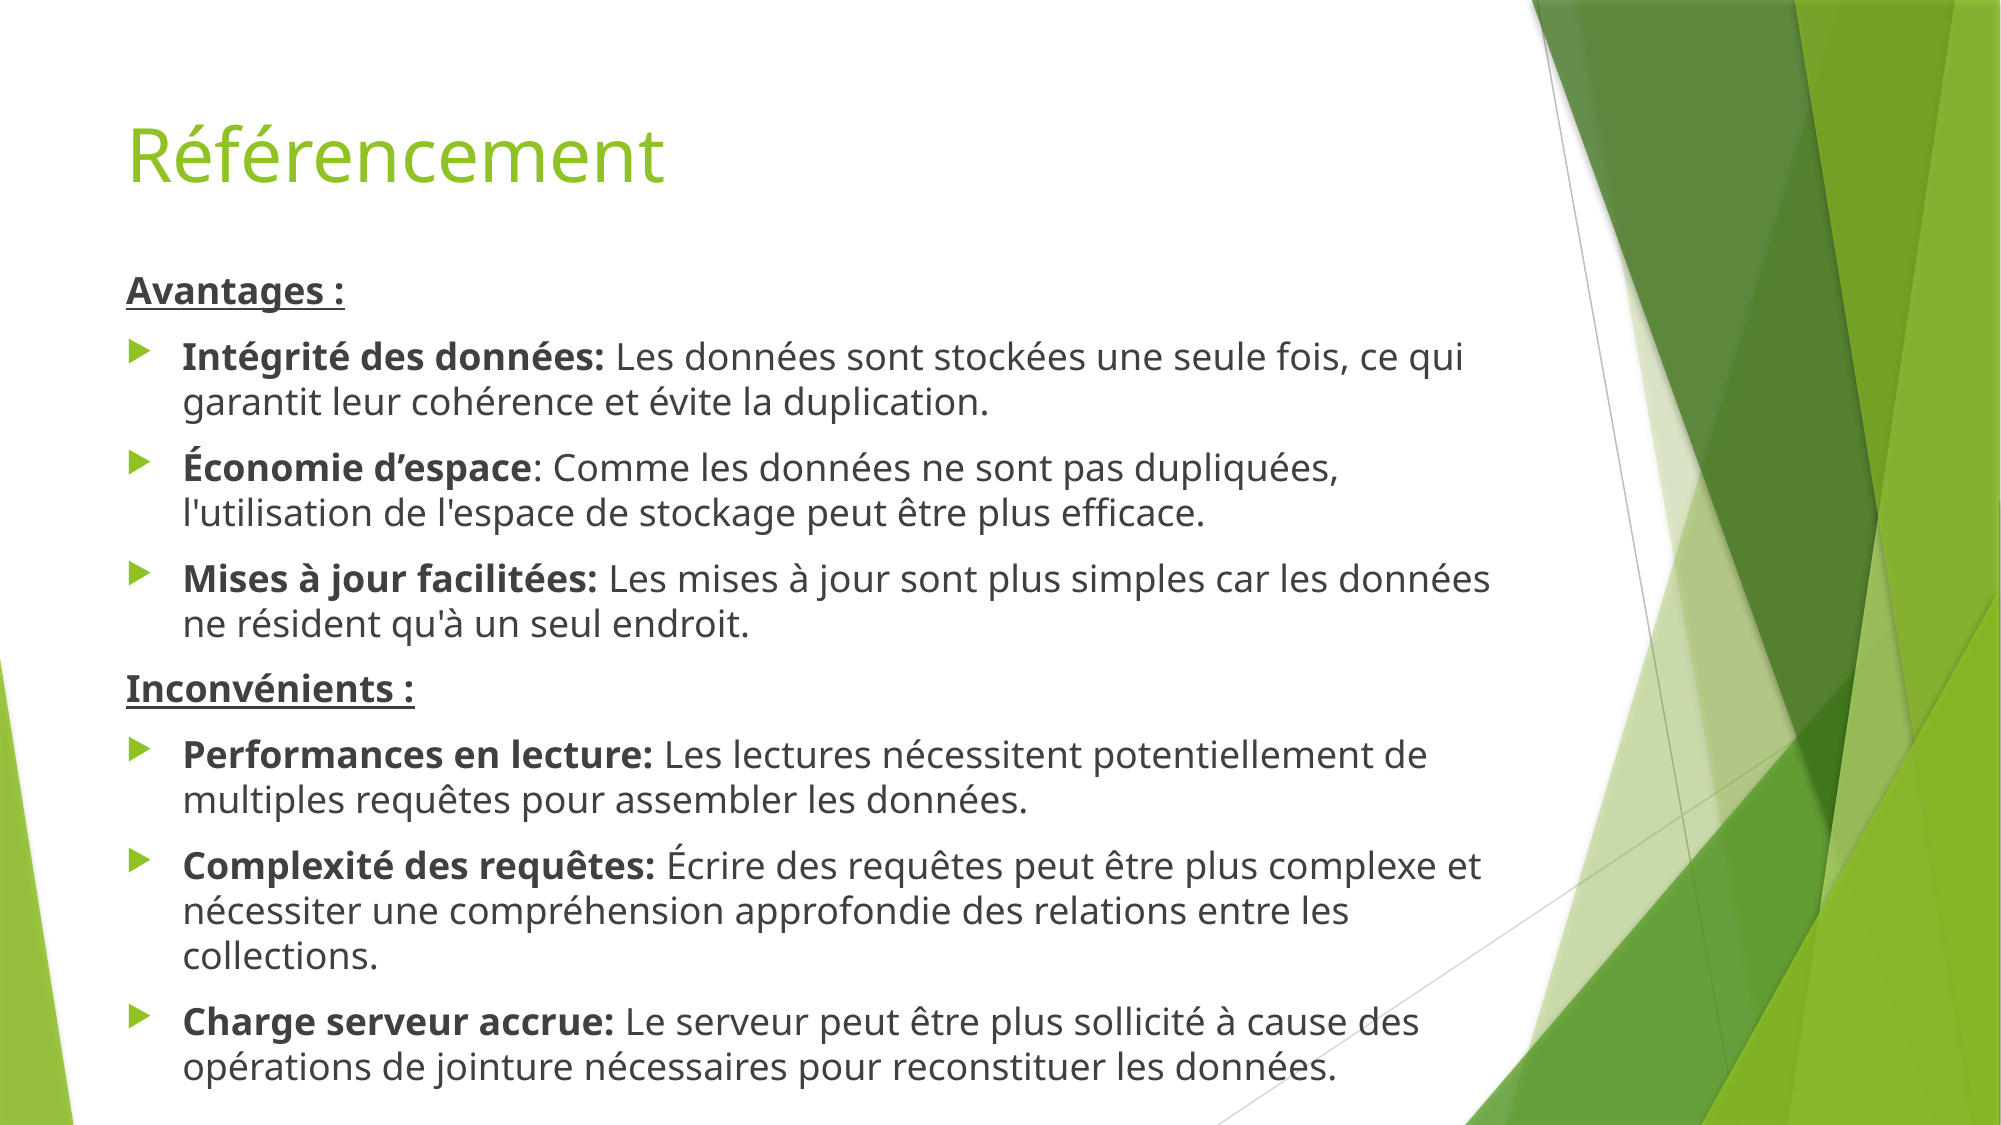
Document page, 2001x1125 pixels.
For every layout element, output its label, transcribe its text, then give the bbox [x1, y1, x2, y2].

title Référencement [111, 99, 1522, 193]
list Avantages : Intégrité des données: Les données sont stockées une seule fois, ce qui garantit leur cohérence et évite la duplication. Économie d’espace: Comme les données ne sont pas dupliquées, l'utilisation de l'espace de stockage peut être plus efficace. Mises à jour facilitées: Les mises à jour sont plus simples car les données ne résident qu'à un seul endroit. Inconvénients : Performances en lecture: Les lectures nécessitent potentiellement de multiples requêtes pour assembler les données. Complexité des requêtes: Écrire des requêtes peut être plus complexe et nécessiter une compréhension approfondie des relations entre les collections. Charge serveur accrue: Le serveur peut être plus sollicité à cause des opérations de jointure nécessaires pour reconstituer les données. [111, 193, 1522, 1125]
